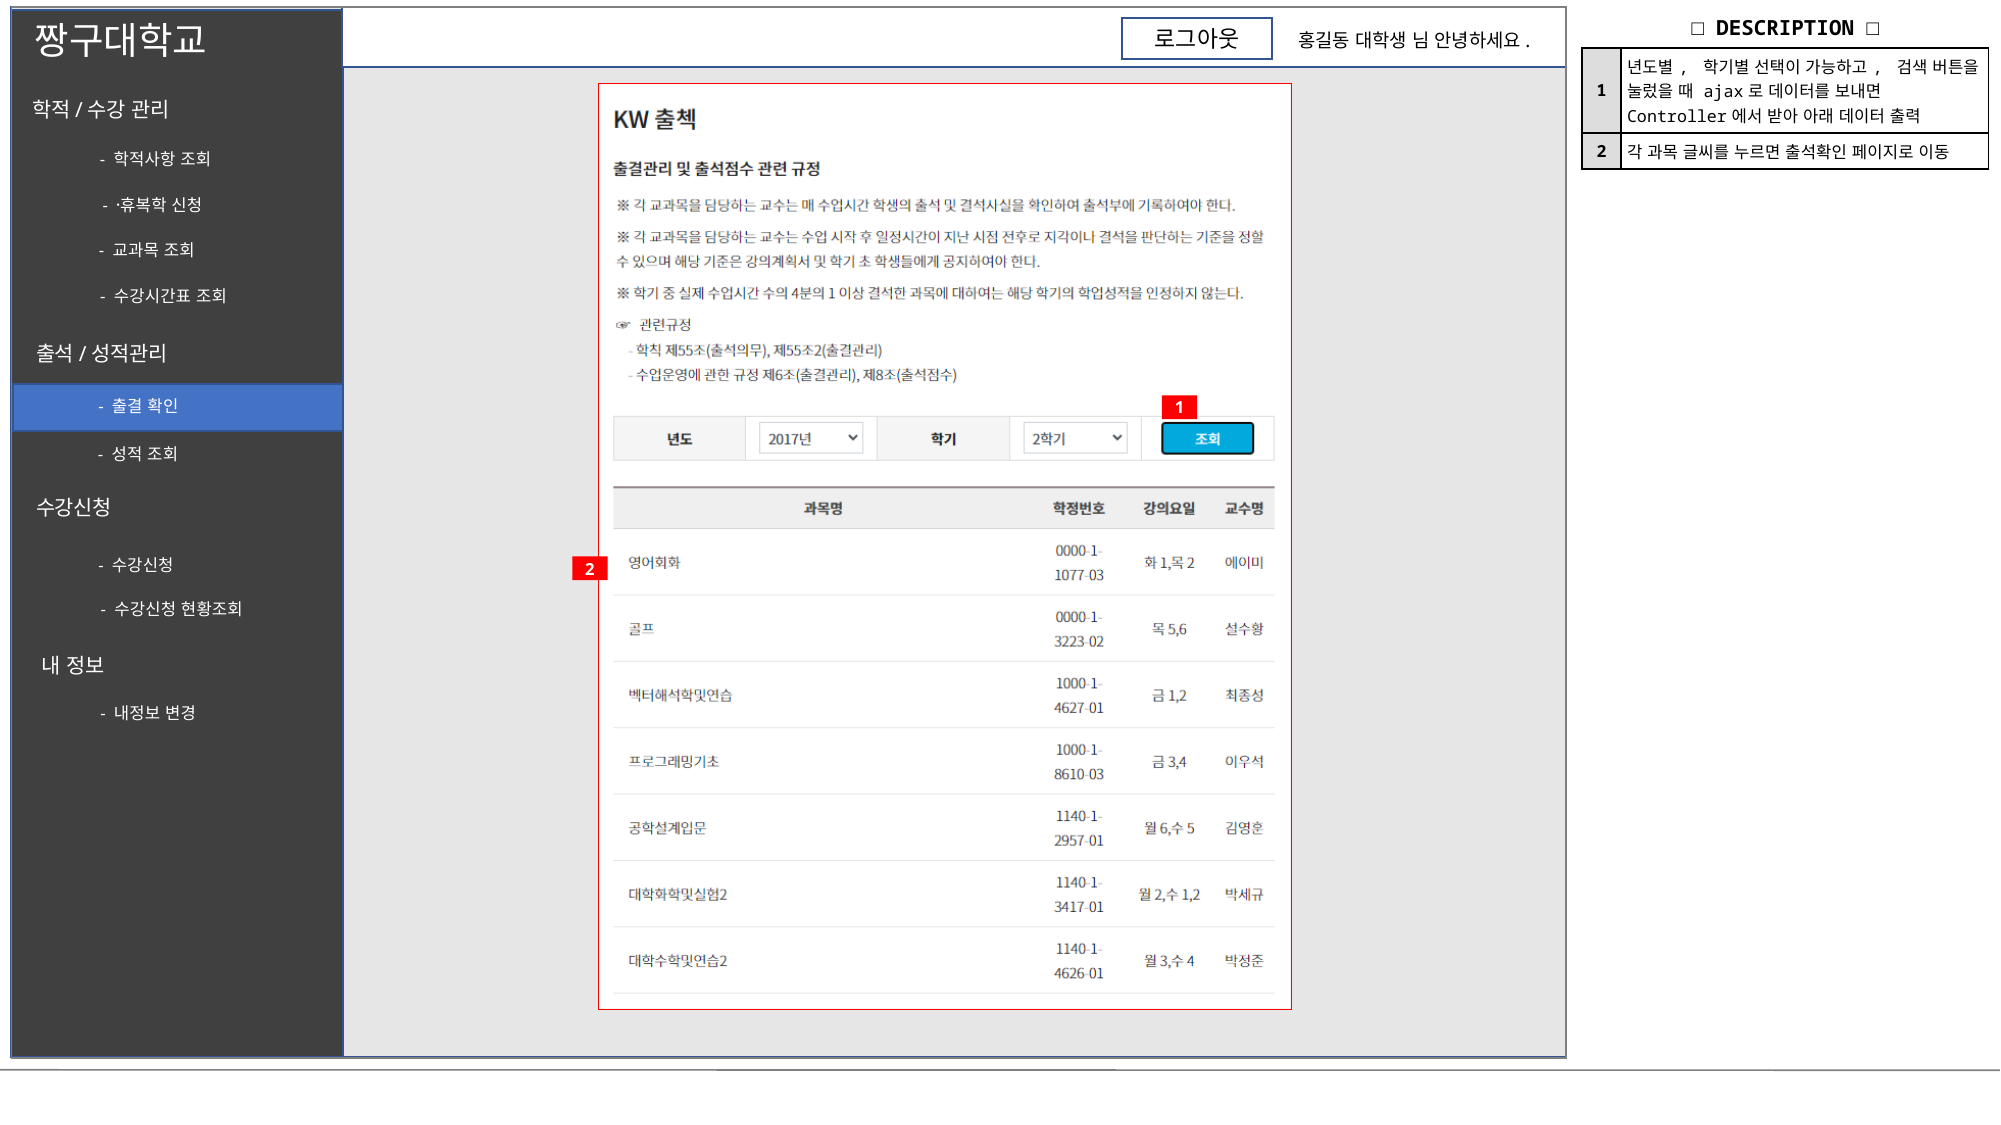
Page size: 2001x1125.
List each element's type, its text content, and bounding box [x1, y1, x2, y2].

text_box [12, 383, 344, 432]
table_header □ DESCRIPTION □ [1582, 7, 1989, 47]
text_box 로그아웃 [1121, 17, 1273, 60]
text_box - 교과목 조회 [84, 232, 210, 268]
text_box 학적/수강 관리 [17, 89, 470, 130]
table_cell 1 [1583, 49, 1620, 132]
table_cell 2 [1583, 134, 1620, 168]
picture [598, 83, 1292, 1010]
text_box [11, 6, 1566, 1058]
text_box 수강신청 [21, 487, 474, 528]
text_box 내 정보 [26, 644, 479, 685]
text_box - 휴〮복학 신청 [87, 187, 218, 222]
text_box 2 [572, 556, 598, 581]
text_box - 학적사항 조회 [85, 141, 227, 177]
text_box 출석/성적관리 [21, 333, 474, 373]
text_box 짱구대학교 [20, 9, 223, 70]
text_box - 수강시간표 조회 [85, 278, 243, 313]
text_box - 내정보 변경 [85, 695, 212, 730]
text_box - 수강신청 [83, 546, 194, 582]
text_box - 출결 확인 [83, 387, 194, 423]
table_cell 각 과목 글씨를 누르면 출석확인 페이지로 이동 [1622, 134, 1988, 168]
text_box 홍길동 대학생 님 안녕하세요. [1283, 21, 1546, 59]
table_cell 년도별, 학기별 선택이 가능하고, 검색 버튼을 눌렀을 때 ajax로 데이터를 보내면 Controller에서 받아 아래 데이터 출력 [1622, 49, 1988, 132]
text_box - 성적 조회 [83, 436, 194, 472]
text_box - 수강신청 현황조회 [85, 591, 258, 627]
